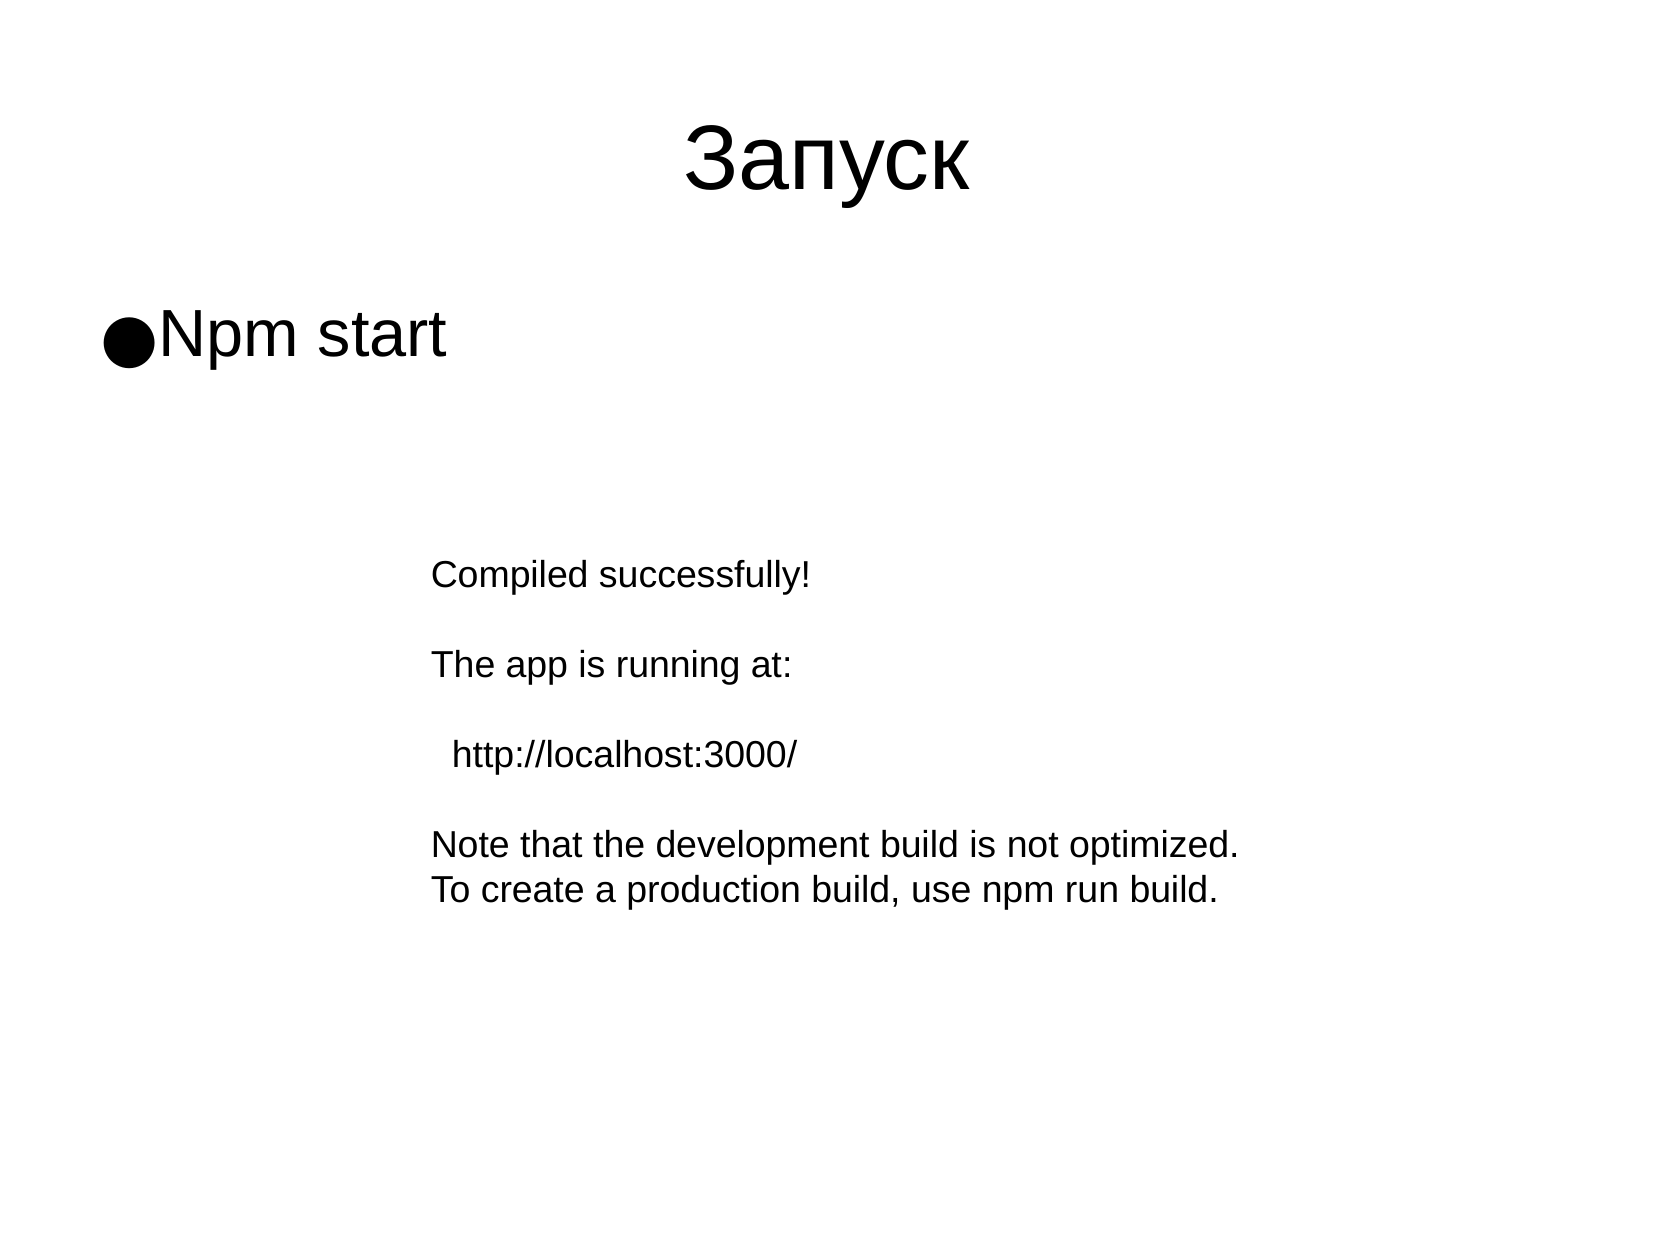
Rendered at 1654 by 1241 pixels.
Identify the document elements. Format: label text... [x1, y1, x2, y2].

text_box Запуск [82, 49, 1571, 257]
text_box Npm start [82, 290, 1571, 1010]
text_box Compiled successfully! The app is running at: http://localhost:3000/ Note that the development build is not optimized. To create a production build, use npm run build. [416, 542, 1255, 894]
